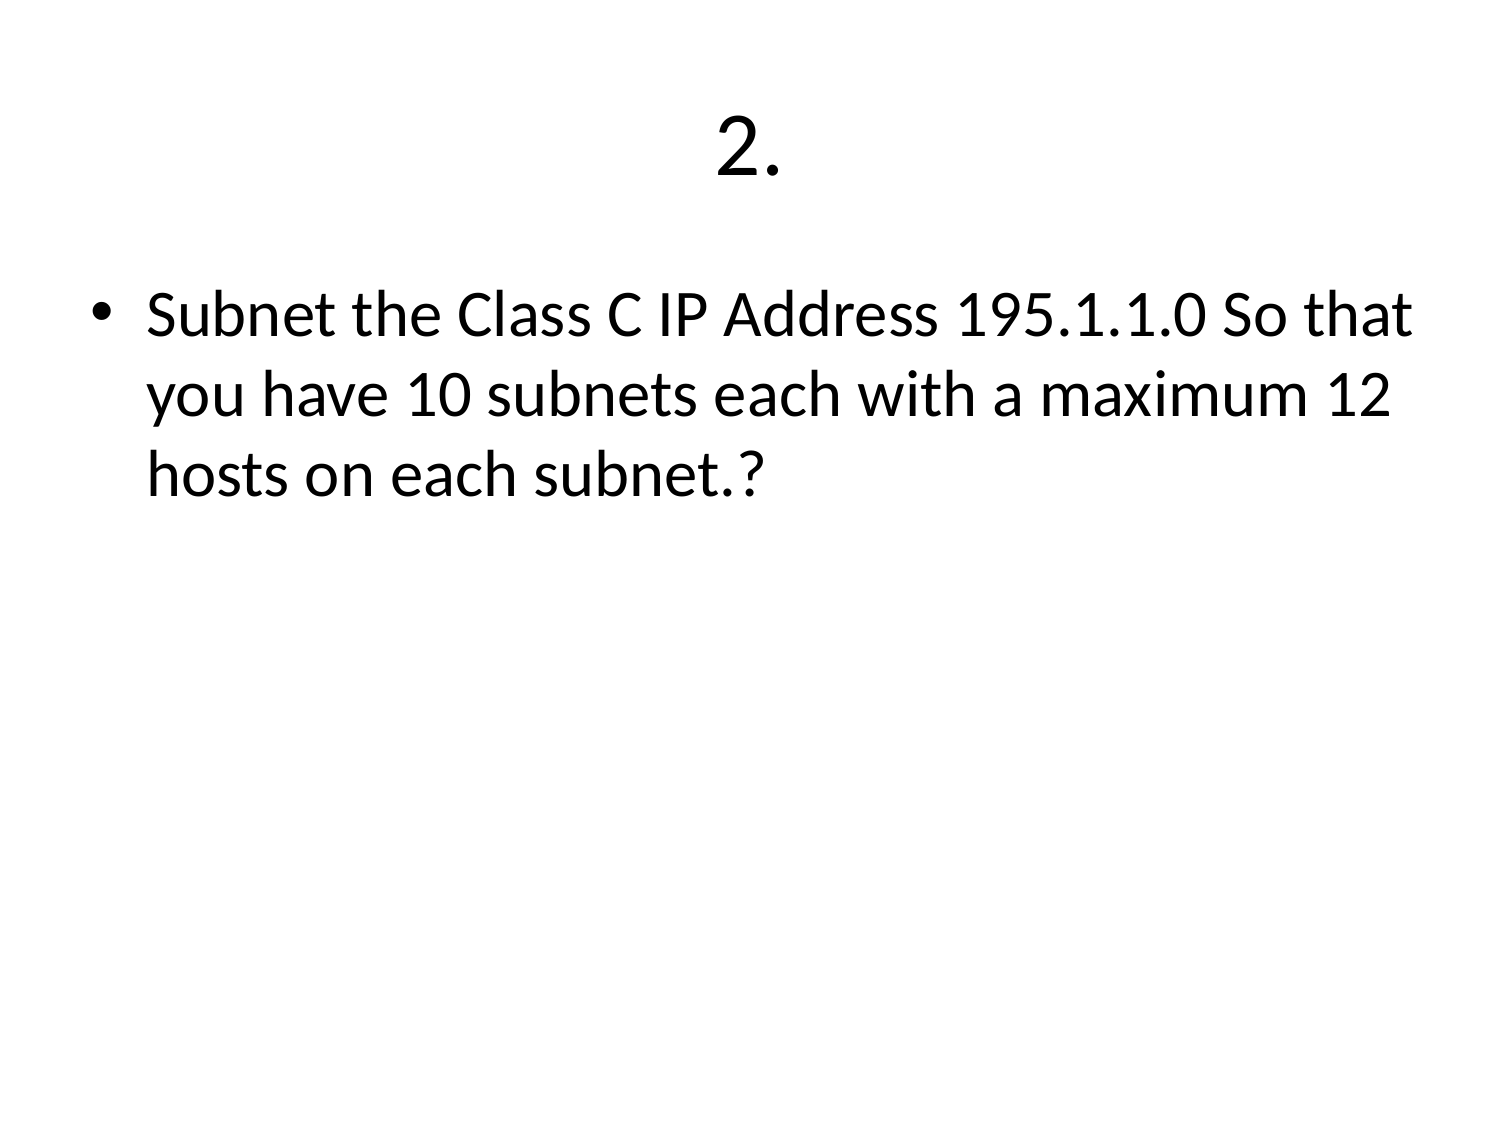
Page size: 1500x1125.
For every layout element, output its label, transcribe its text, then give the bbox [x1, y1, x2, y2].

title 2. [75, 45, 1425, 233]
list Subnet the Class C IP Address 195.1.1.0 So that you have 10 subnets each with a maximum 12 hosts on each subnet.? [75, 262, 1500, 1005]
